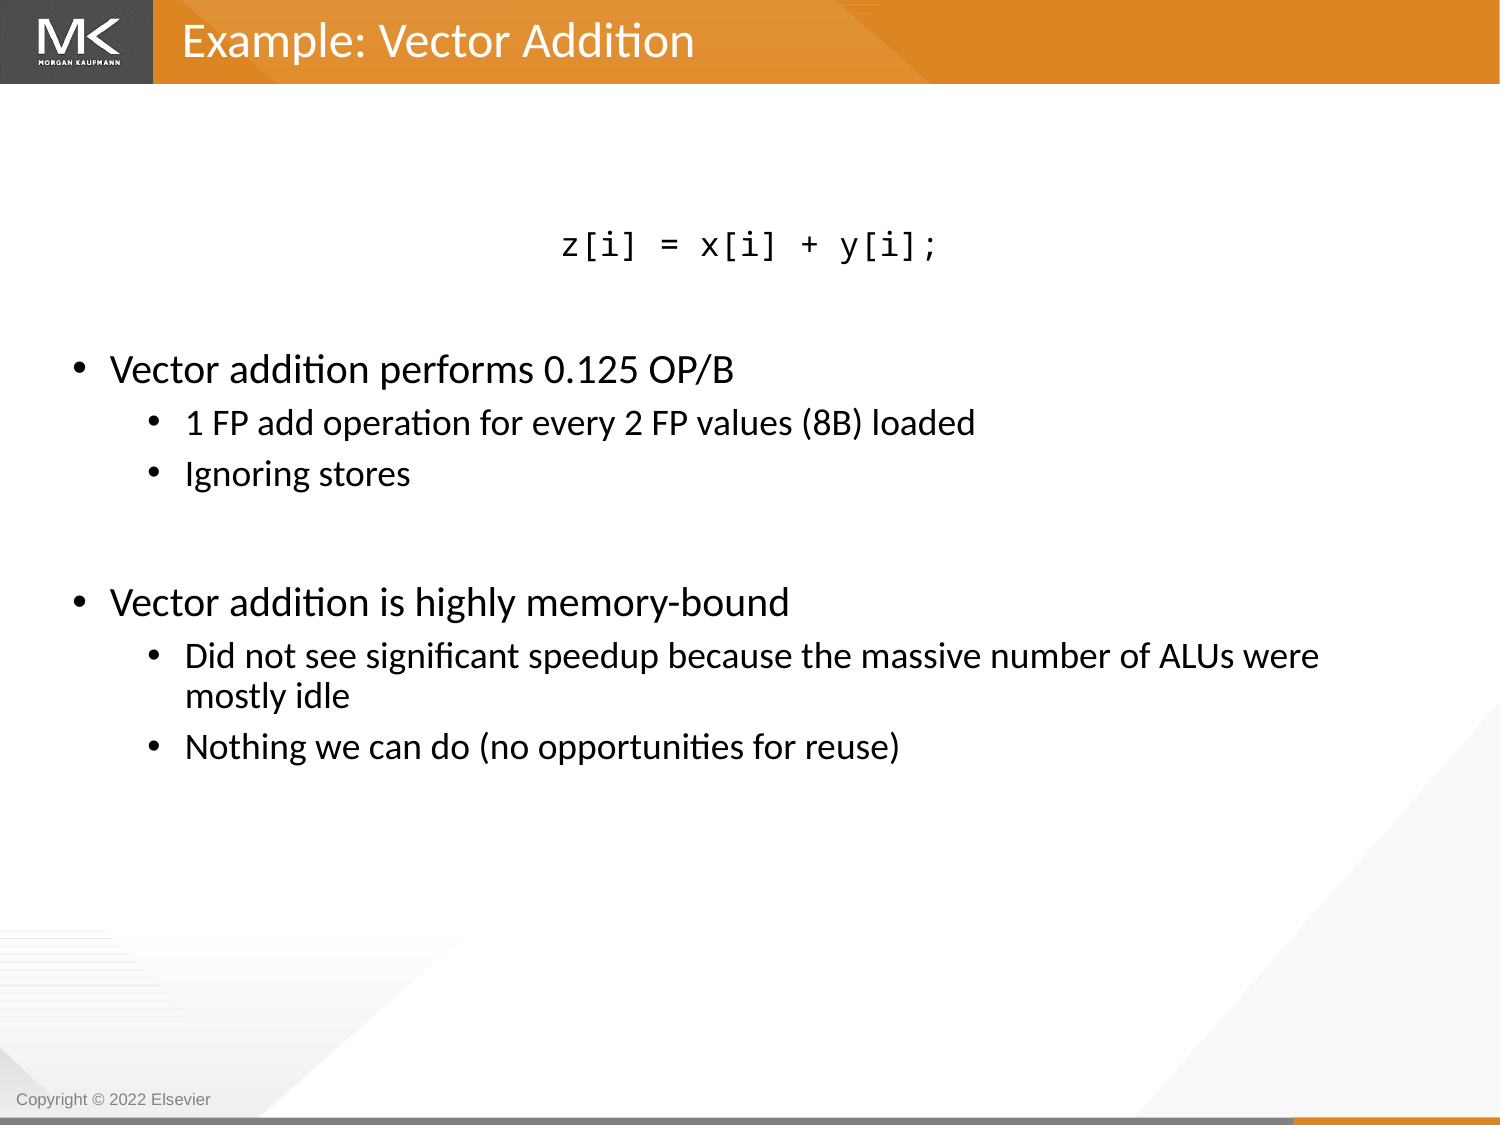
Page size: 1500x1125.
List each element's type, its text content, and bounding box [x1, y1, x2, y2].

picture [0, 908, 495, 1117]
list Example: Vector Addition [167, 7, 1461, 82]
picture [0, 0, 1500, 84]
text_box z[i] = x[i] + y[i]; [523, 216, 977, 271]
list Vector addition performs 0.125 OP/B 1 FP add operation for every 2 FP values (8B) loaded Ignoring stores Vector addition is highly memory-bound Did not see significant speedup because the massive number of ALUs were mostly idle Nothing we can do (no opportunities for reuse) [57, 137, 1447, 1054]
